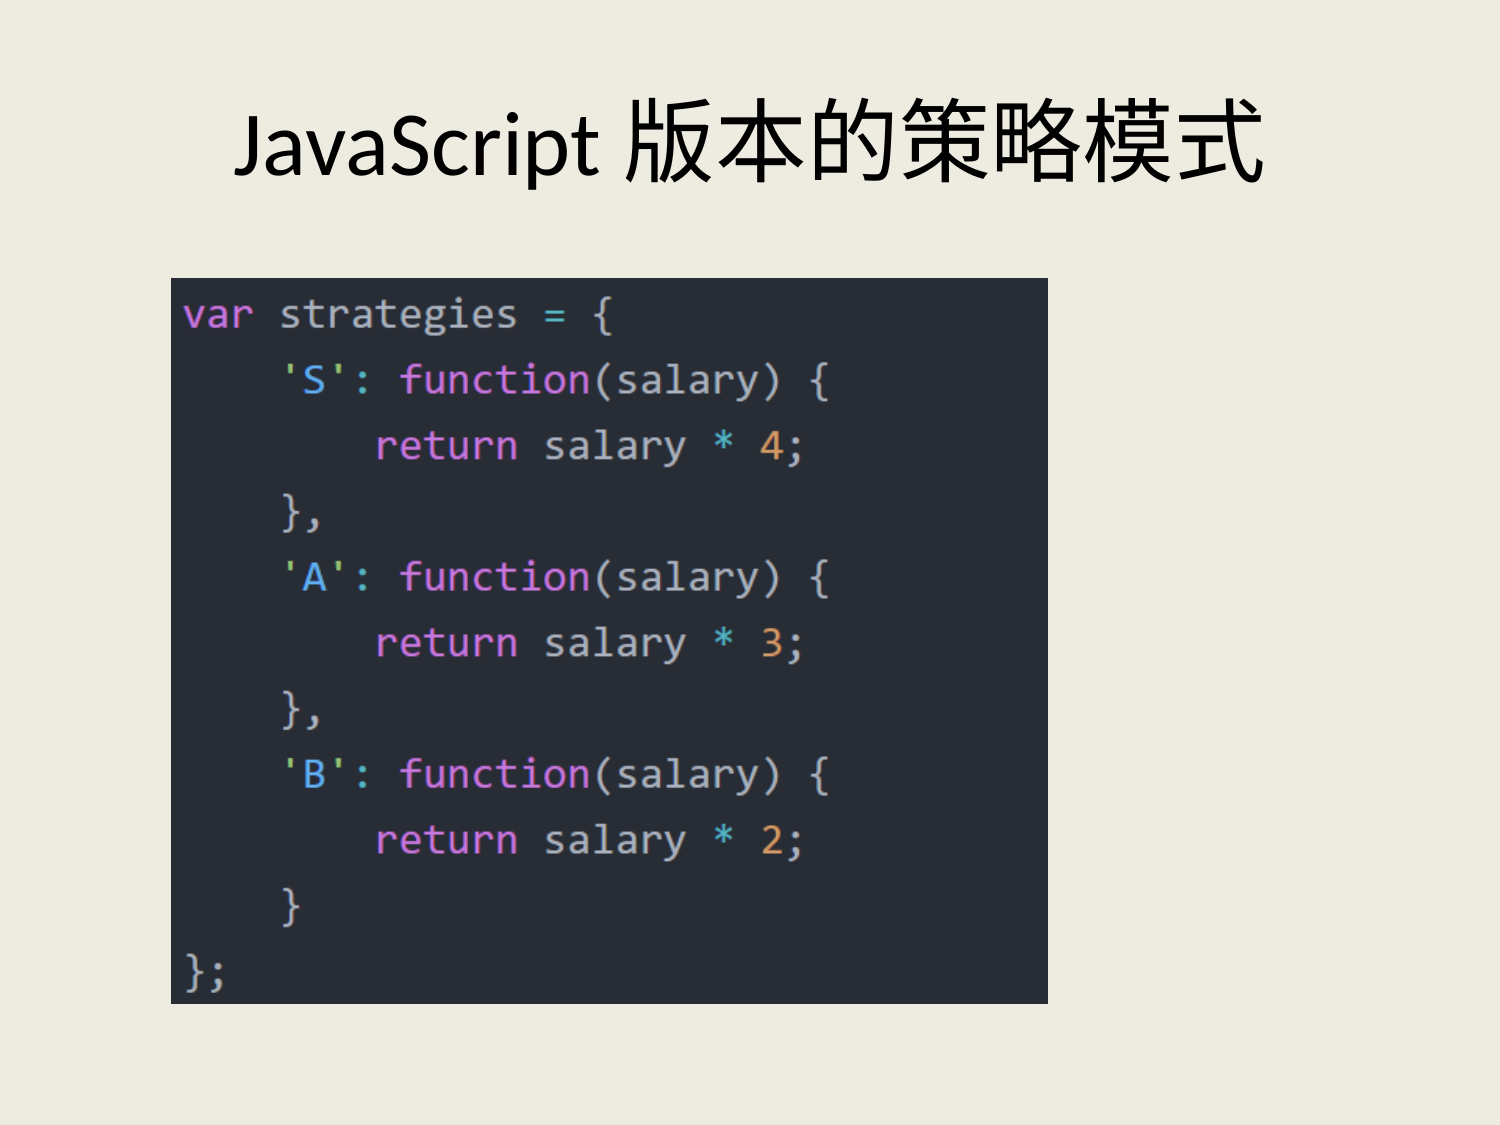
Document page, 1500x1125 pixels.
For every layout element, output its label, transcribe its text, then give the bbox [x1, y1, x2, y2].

picture [170, 278, 1048, 1005]
title JavaScript版本的策略模式 [75, 45, 1425, 233]
